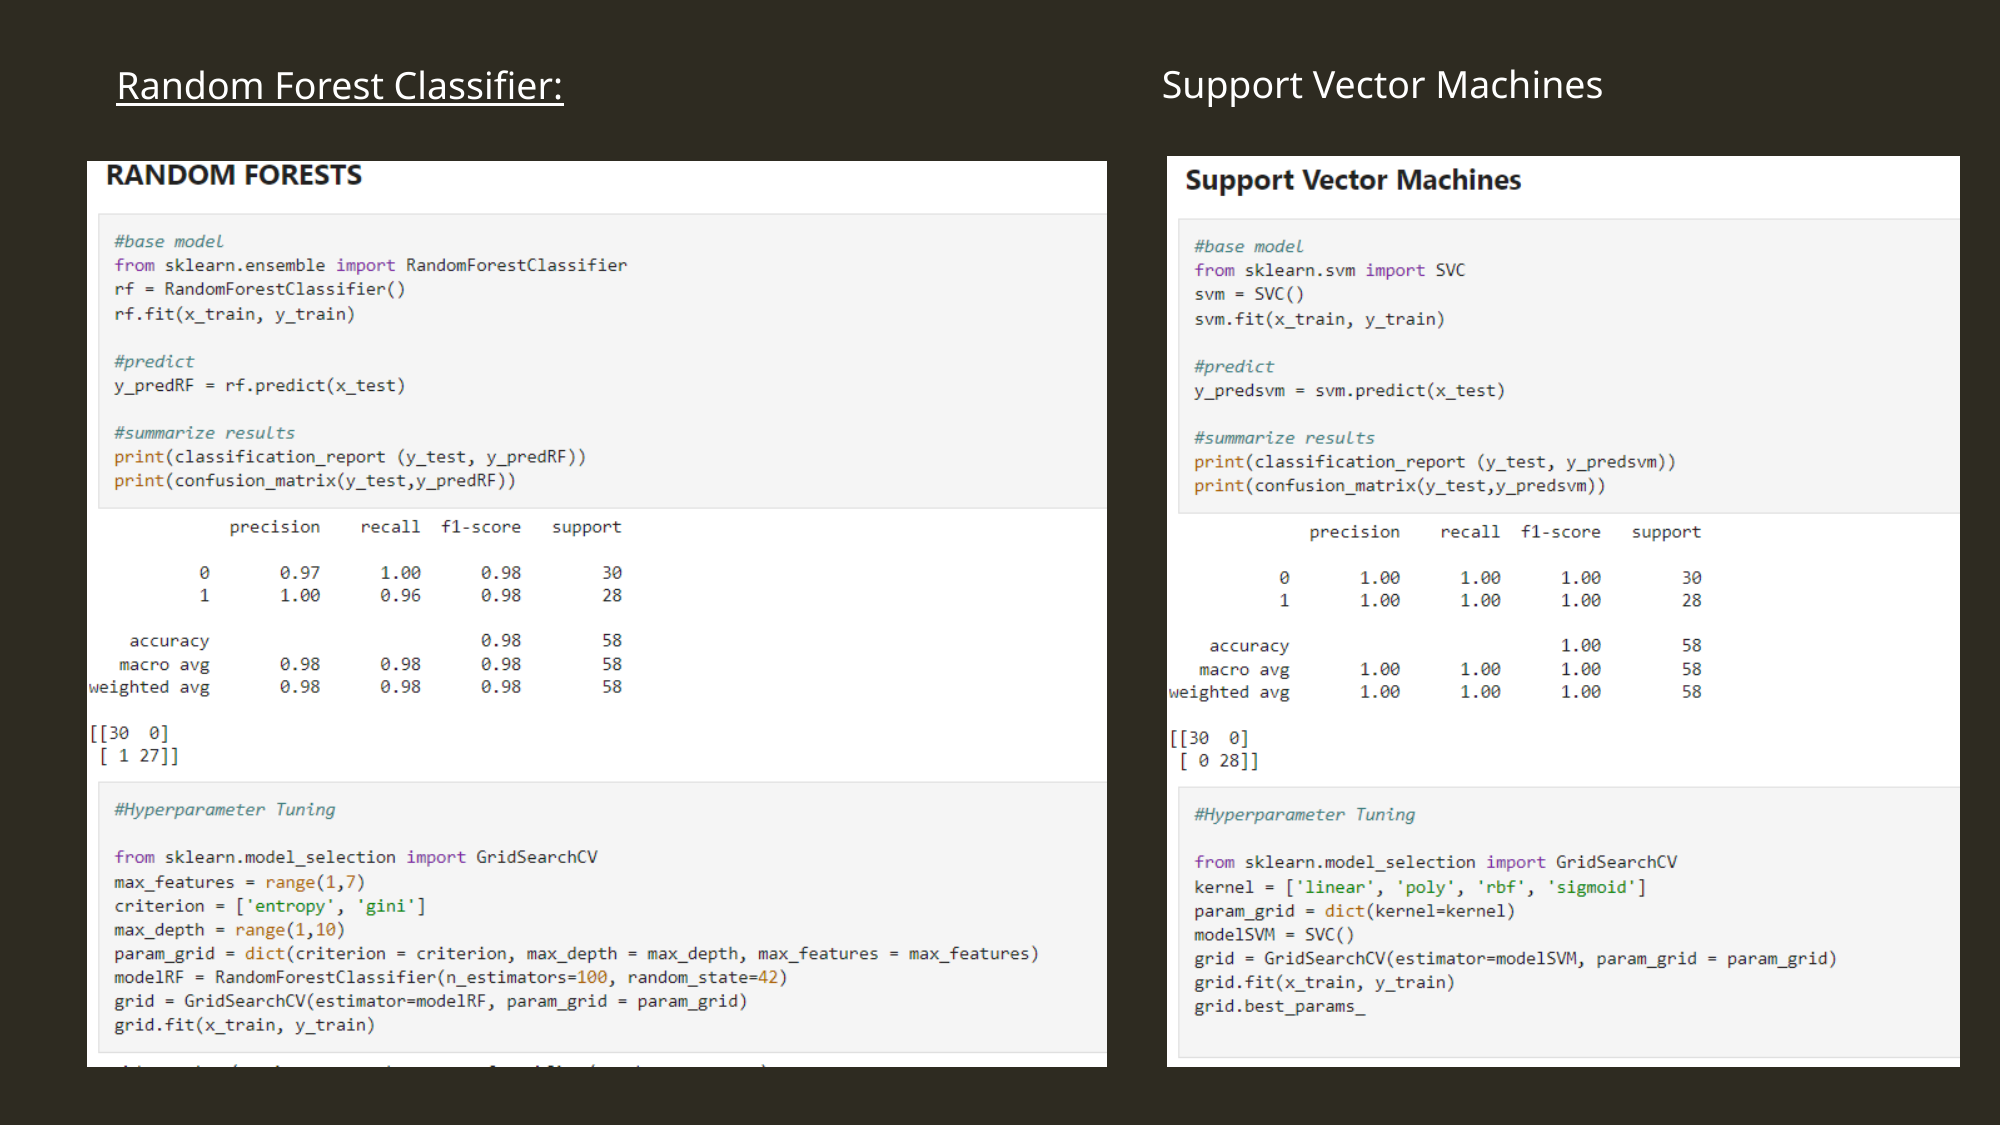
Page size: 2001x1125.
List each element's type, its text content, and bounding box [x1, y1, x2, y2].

text_box Random Forest Classifier: [101, 55, 737, 156]
picture [87, 160, 1107, 1067]
picture [1167, 155, 1961, 1067]
text_box Support Vector Machines [1147, 53, 1619, 114]
